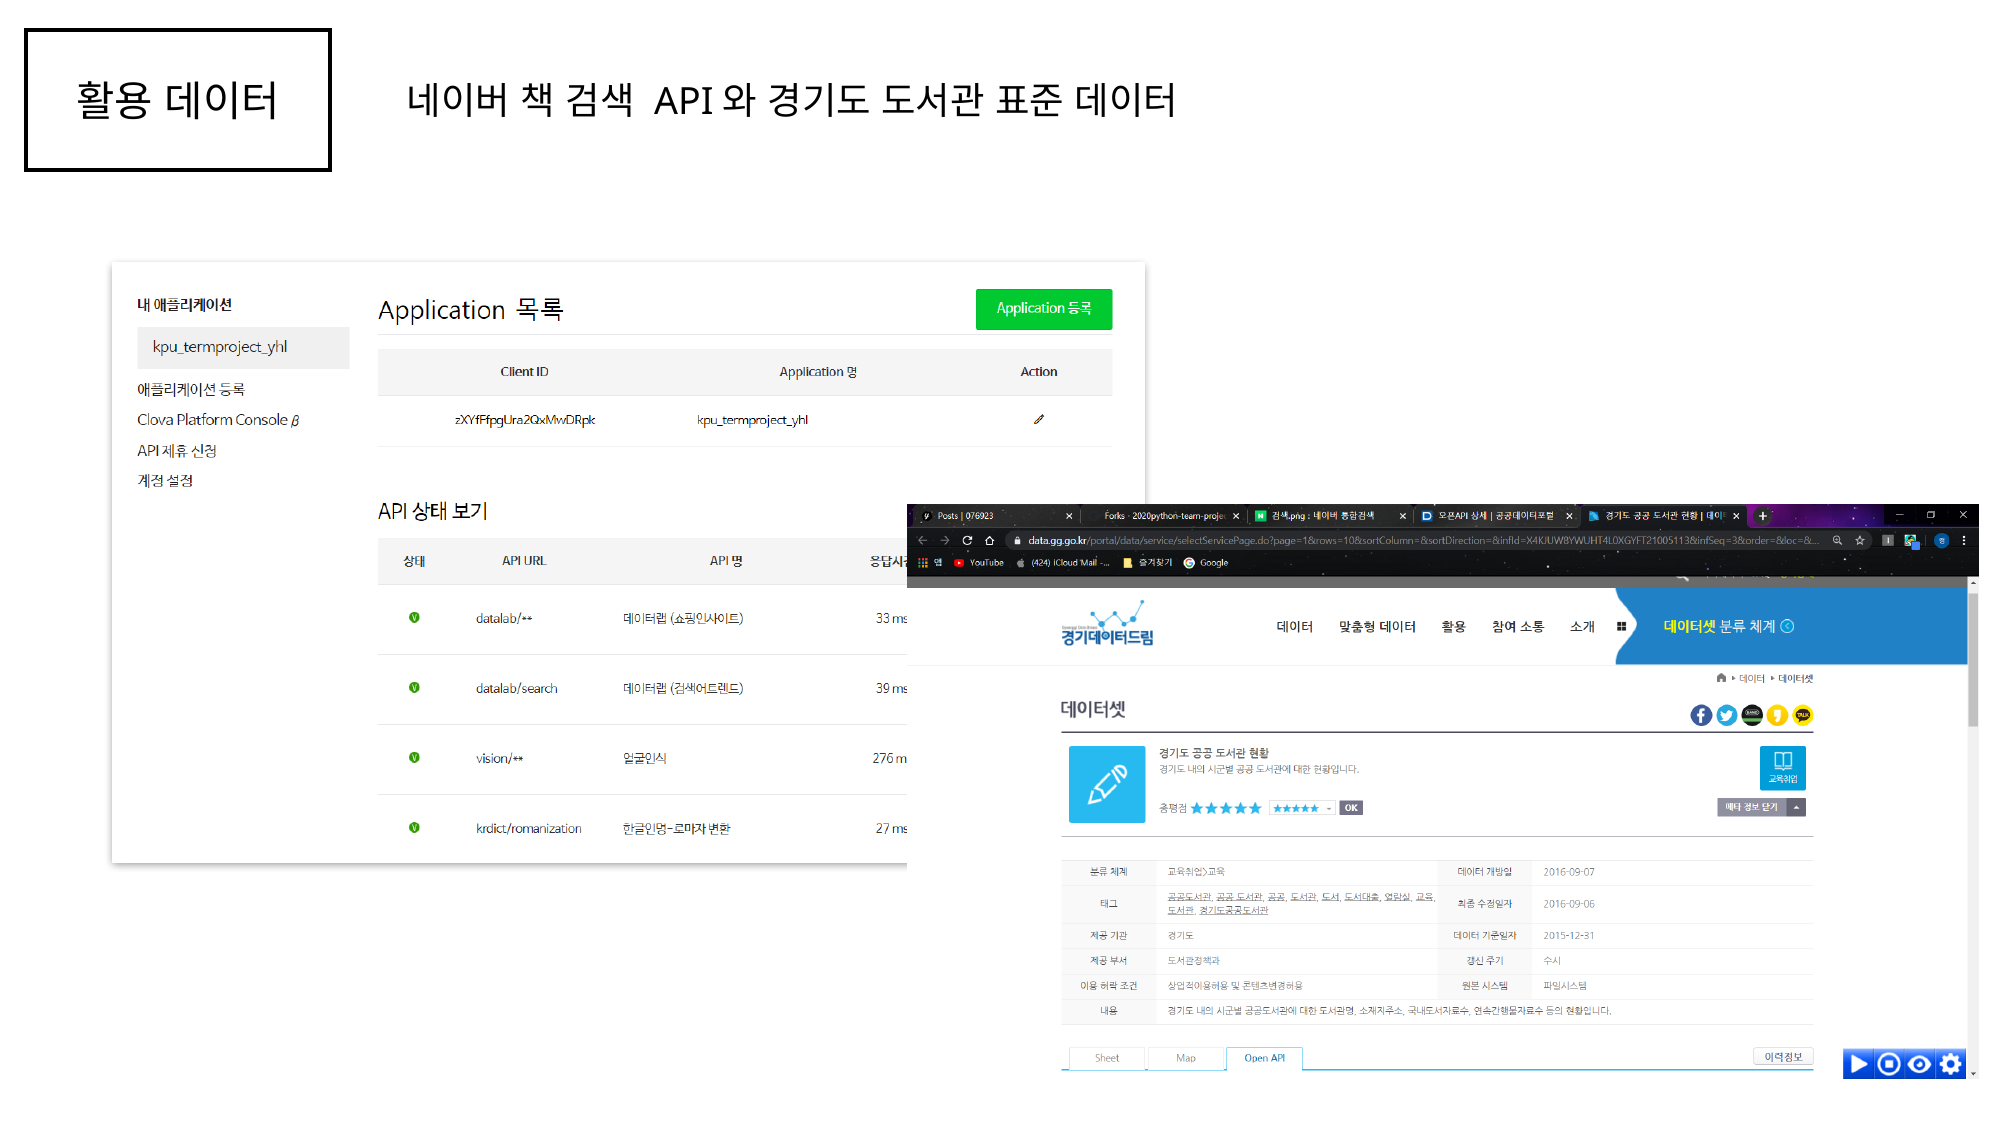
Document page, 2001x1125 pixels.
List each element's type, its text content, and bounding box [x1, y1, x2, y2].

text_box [26, 29, 330, 171]
text_box 네이버 책 검색 API와 경기도 도서관 표준 데이터 [391, 69, 1567, 129]
picture [126, 276, 1979, 1080]
